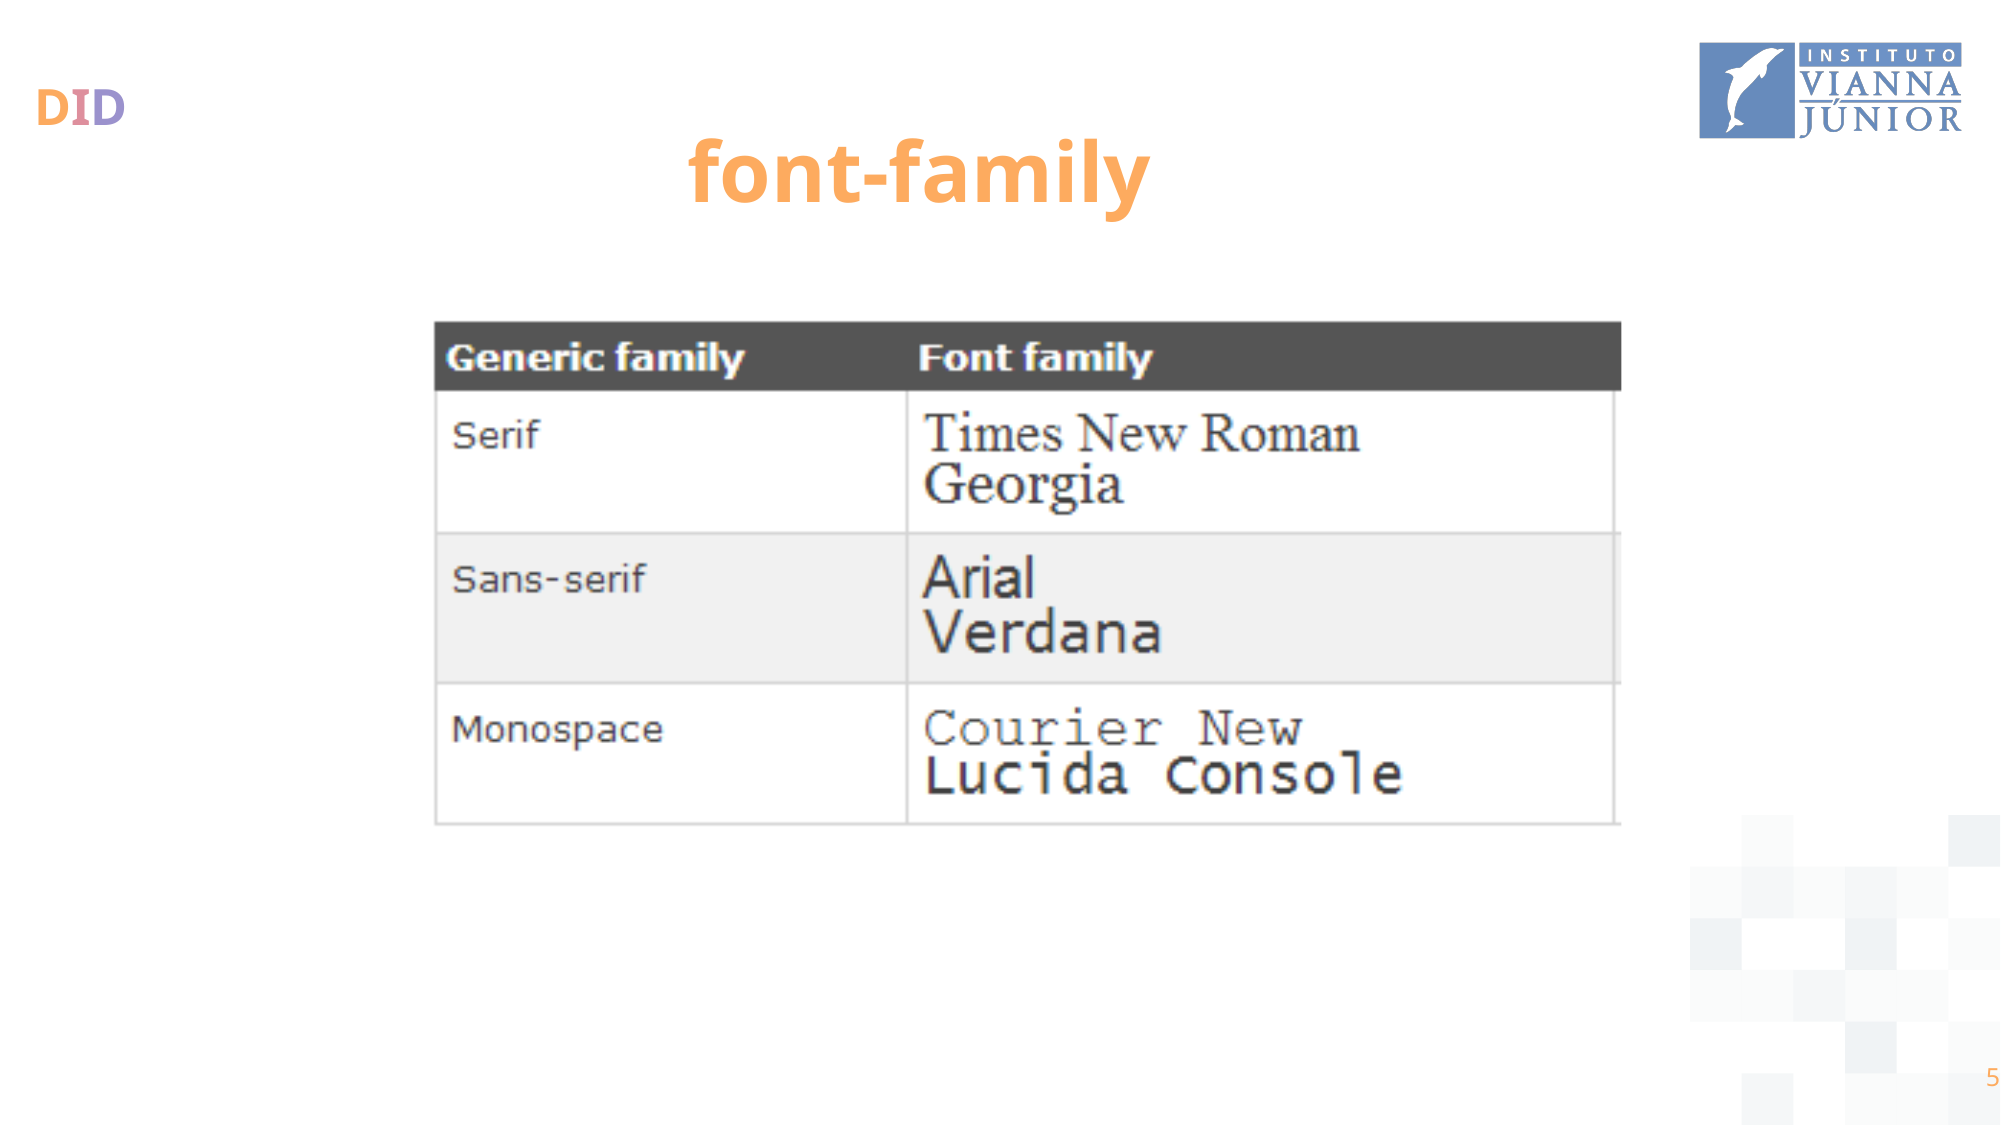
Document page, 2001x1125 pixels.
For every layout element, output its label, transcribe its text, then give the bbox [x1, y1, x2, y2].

picture [1695, 38, 1966, 143]
slide_number ‹#› [1550, 746, 2000, 1125]
text_box [421, 314, 1622, 835]
title font-family [137, 73, 1700, 264]
